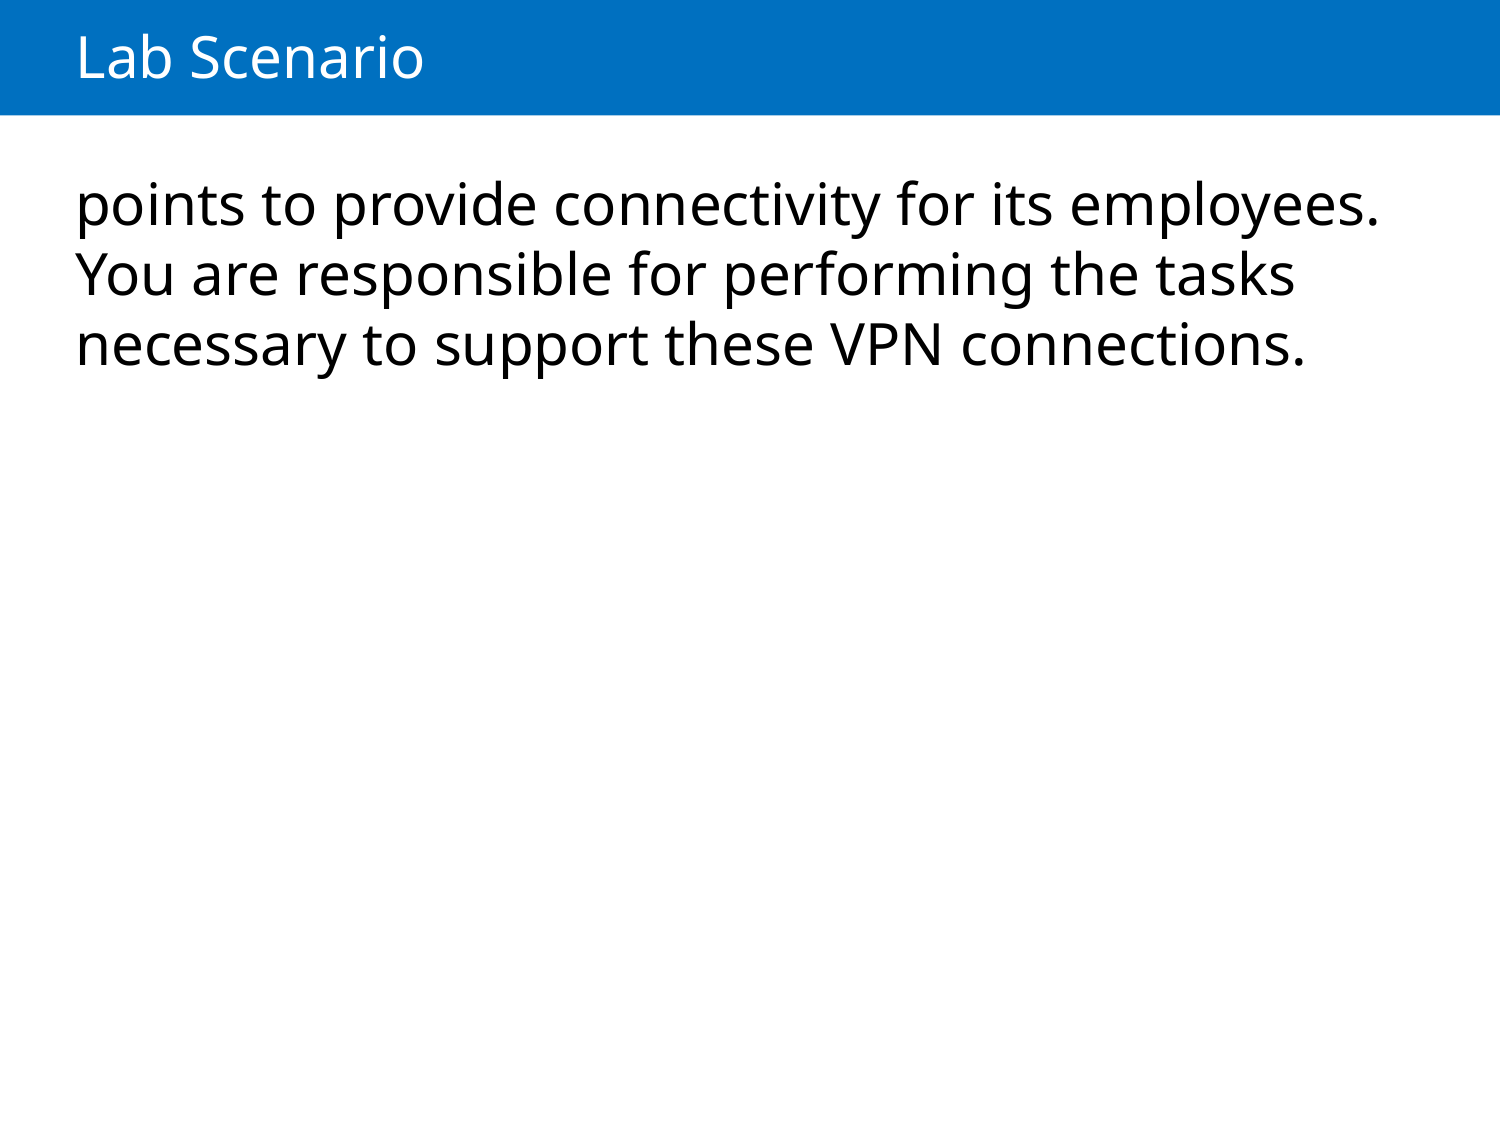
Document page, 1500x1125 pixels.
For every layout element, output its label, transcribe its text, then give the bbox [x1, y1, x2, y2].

title Lab Scenario [75, 0, 1351, 122]
list points to provide connectivity for its employees. You are responsible for performing the tasks necessary to support these VPN connections. [74, 167, 1408, 1013]
